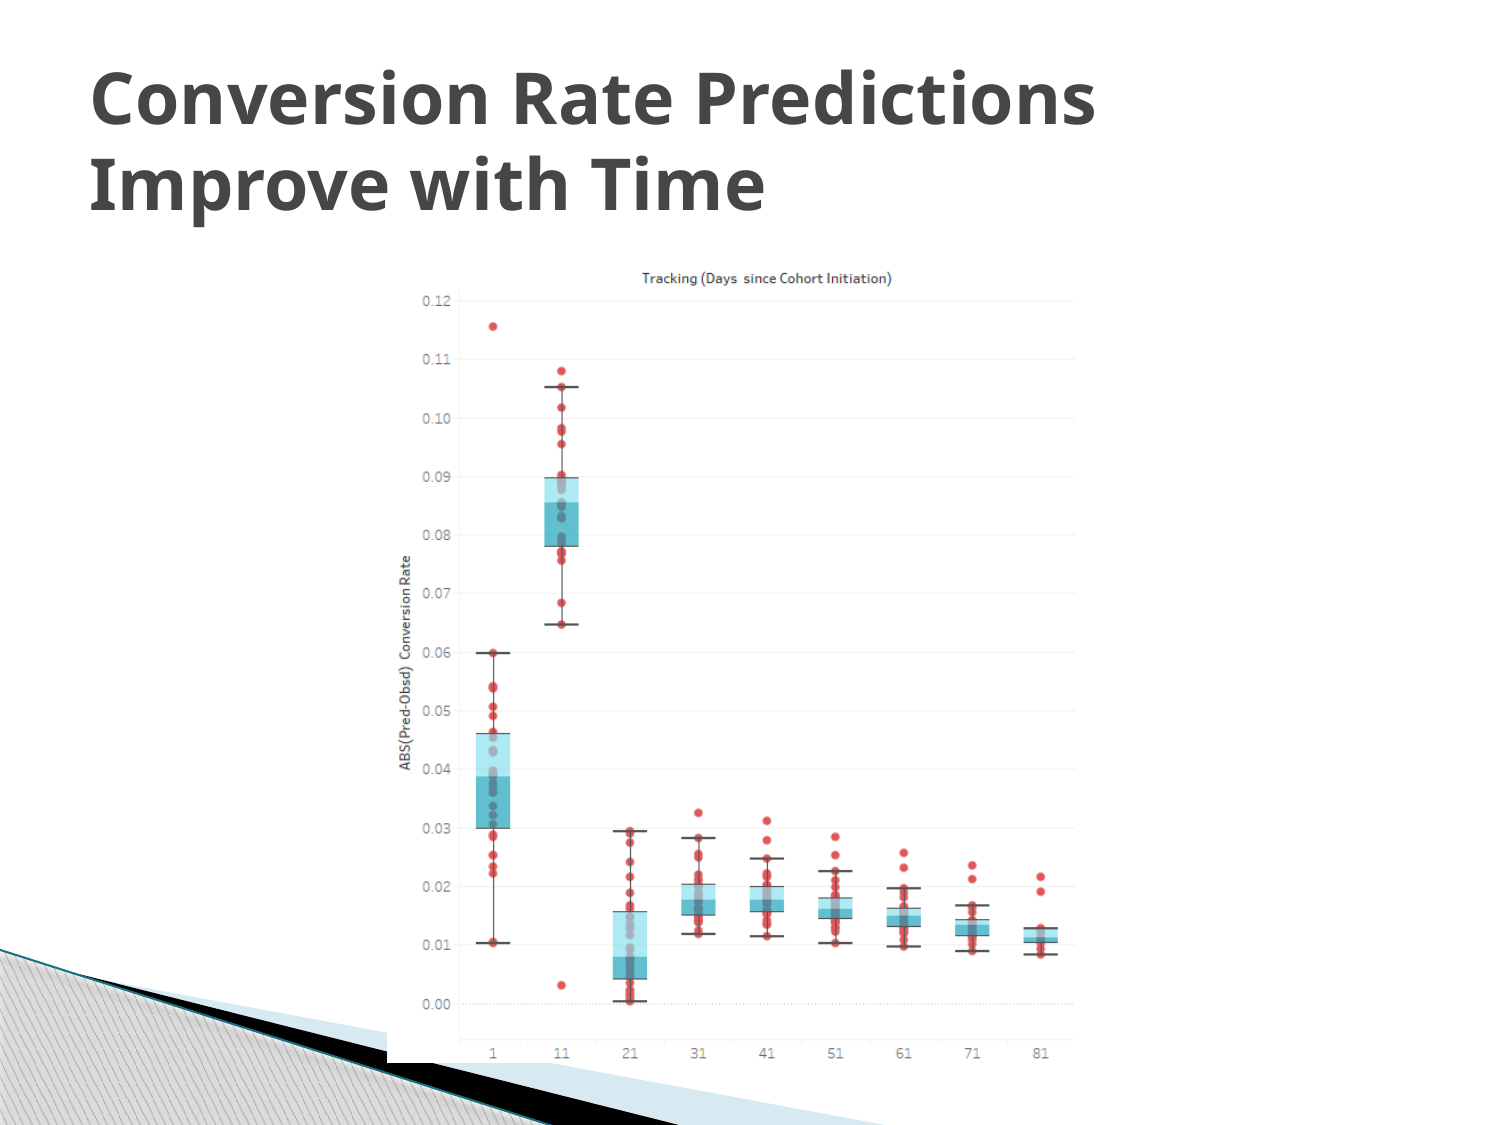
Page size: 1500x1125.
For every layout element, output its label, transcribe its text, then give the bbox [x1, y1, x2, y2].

title Conversion Rate Predictions Improve with Time [75, 45, 1425, 233]
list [387, 249, 1076, 1064]
